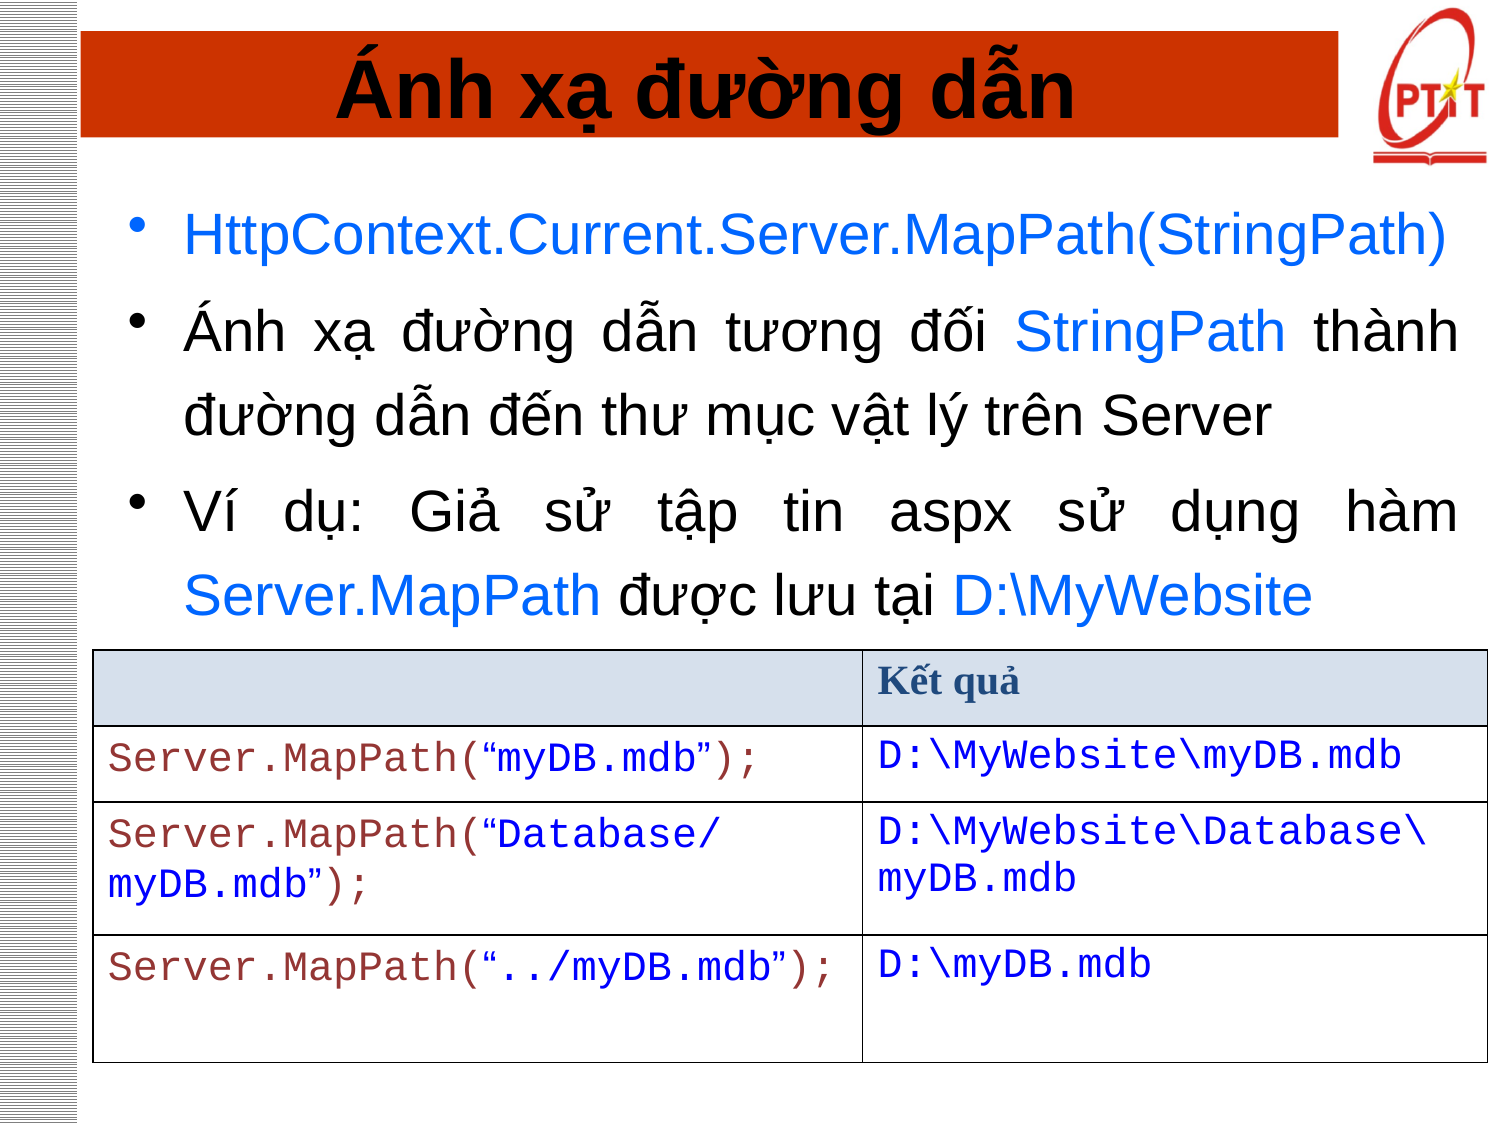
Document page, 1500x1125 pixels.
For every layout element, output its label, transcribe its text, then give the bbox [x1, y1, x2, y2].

list HttpContext.Current.Server.MapPath(StringPath) Ánh xạ đường dẫn tương đối StringPath thành đường dẫn đến thư mục vật lý trên Server Ví dụ: Giả sử tập tin aspx sử dụng hàm Server.MapPath được lưu tại D:\MyWebsite [112, 174, 1475, 649]
table_cell D:\MyWebsite\myDB.mdb [863, 727, 1487, 801]
table_cell D:\myDB.mdb [863, 936, 1487, 1062]
table_cell Server.MapPath(“Database/ myDB.mdb”); [94, 803, 862, 934]
table_header [94, 651, 862, 725]
table_cell Server.MapPath(“myDB.mdb”); [94, 727, 862, 801]
table_cell D:\MyWebsite\Database\ myDB.mdb [863, 803, 1487, 934]
table_cell Server.MapPath(“../myDB.mdb”); [94, 936, 862, 1062]
table_header Kết quả [863, 651, 1487, 725]
title Ánh xạ đường dẫn [75, 28, 1338, 133]
picture [1373, 0, 1489, 167]
